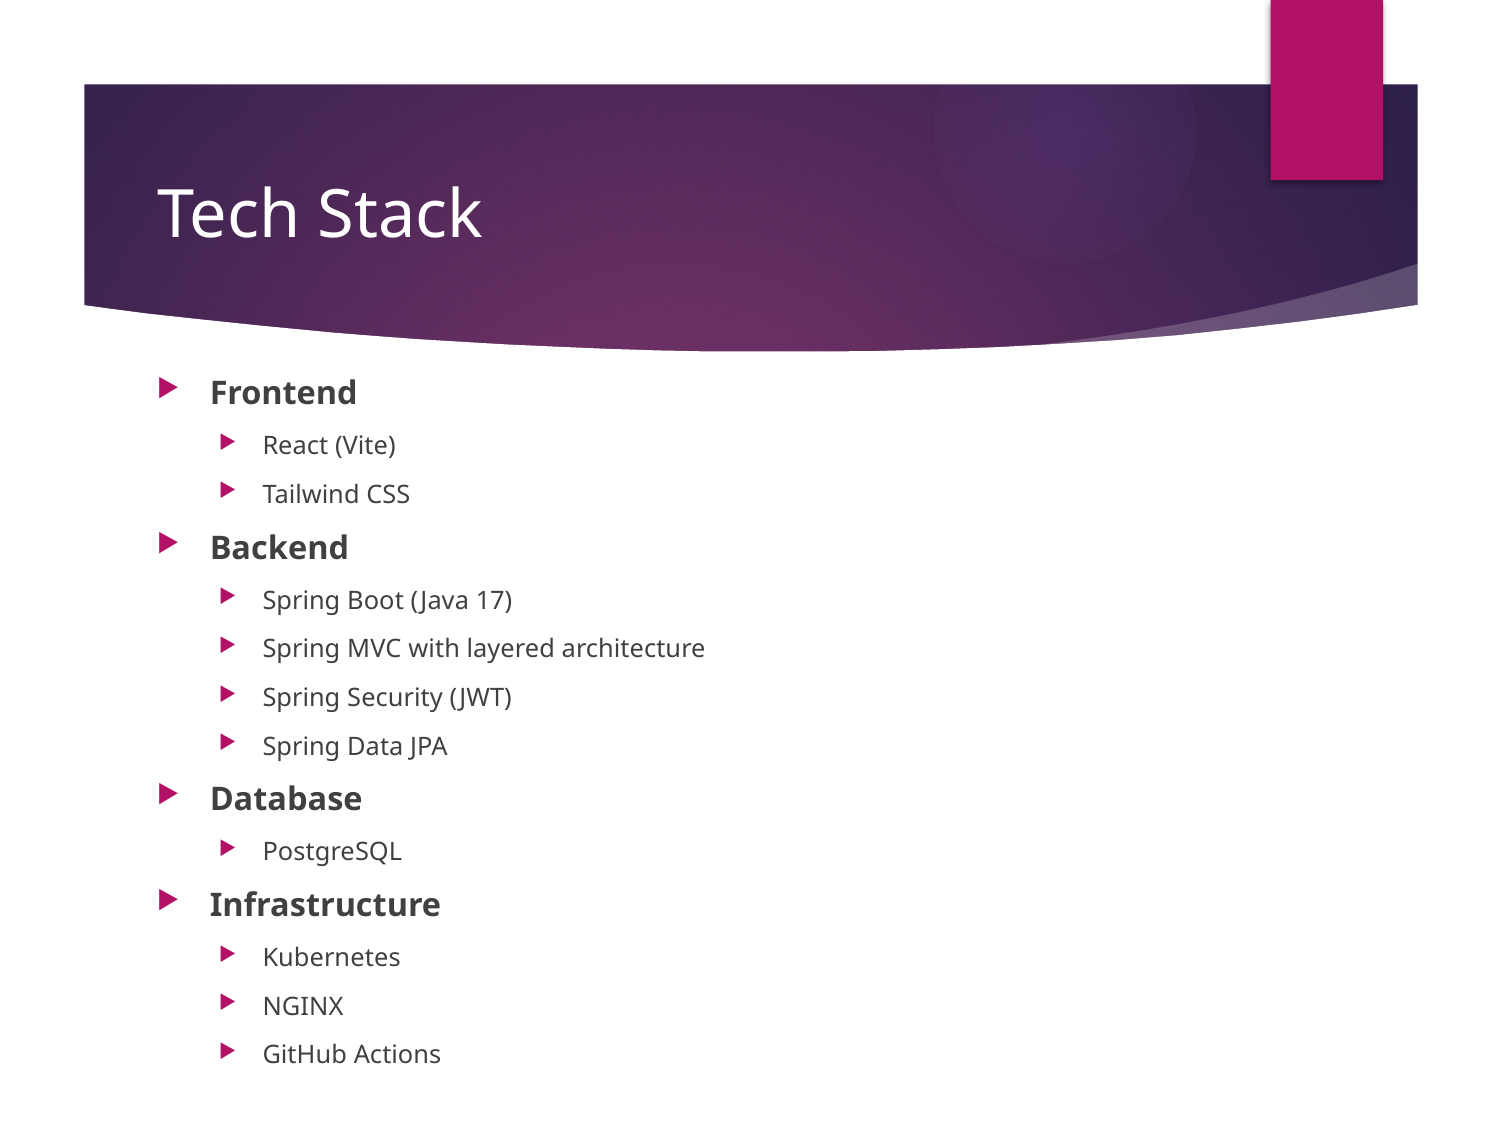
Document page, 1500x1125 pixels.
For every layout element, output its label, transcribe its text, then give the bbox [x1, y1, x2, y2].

title Tech Stack [142, 152, 1183, 269]
list Frontend React (Vite) Tailwind CSS Backend Spring Boot (Java 17) Spring MVC with layered architecture Spring Security (JWT) Spring Data JPA Database PostgreSQL Infrastructure Kubernetes NGINX GitHub Actions [141, 307, 1446, 1077]
